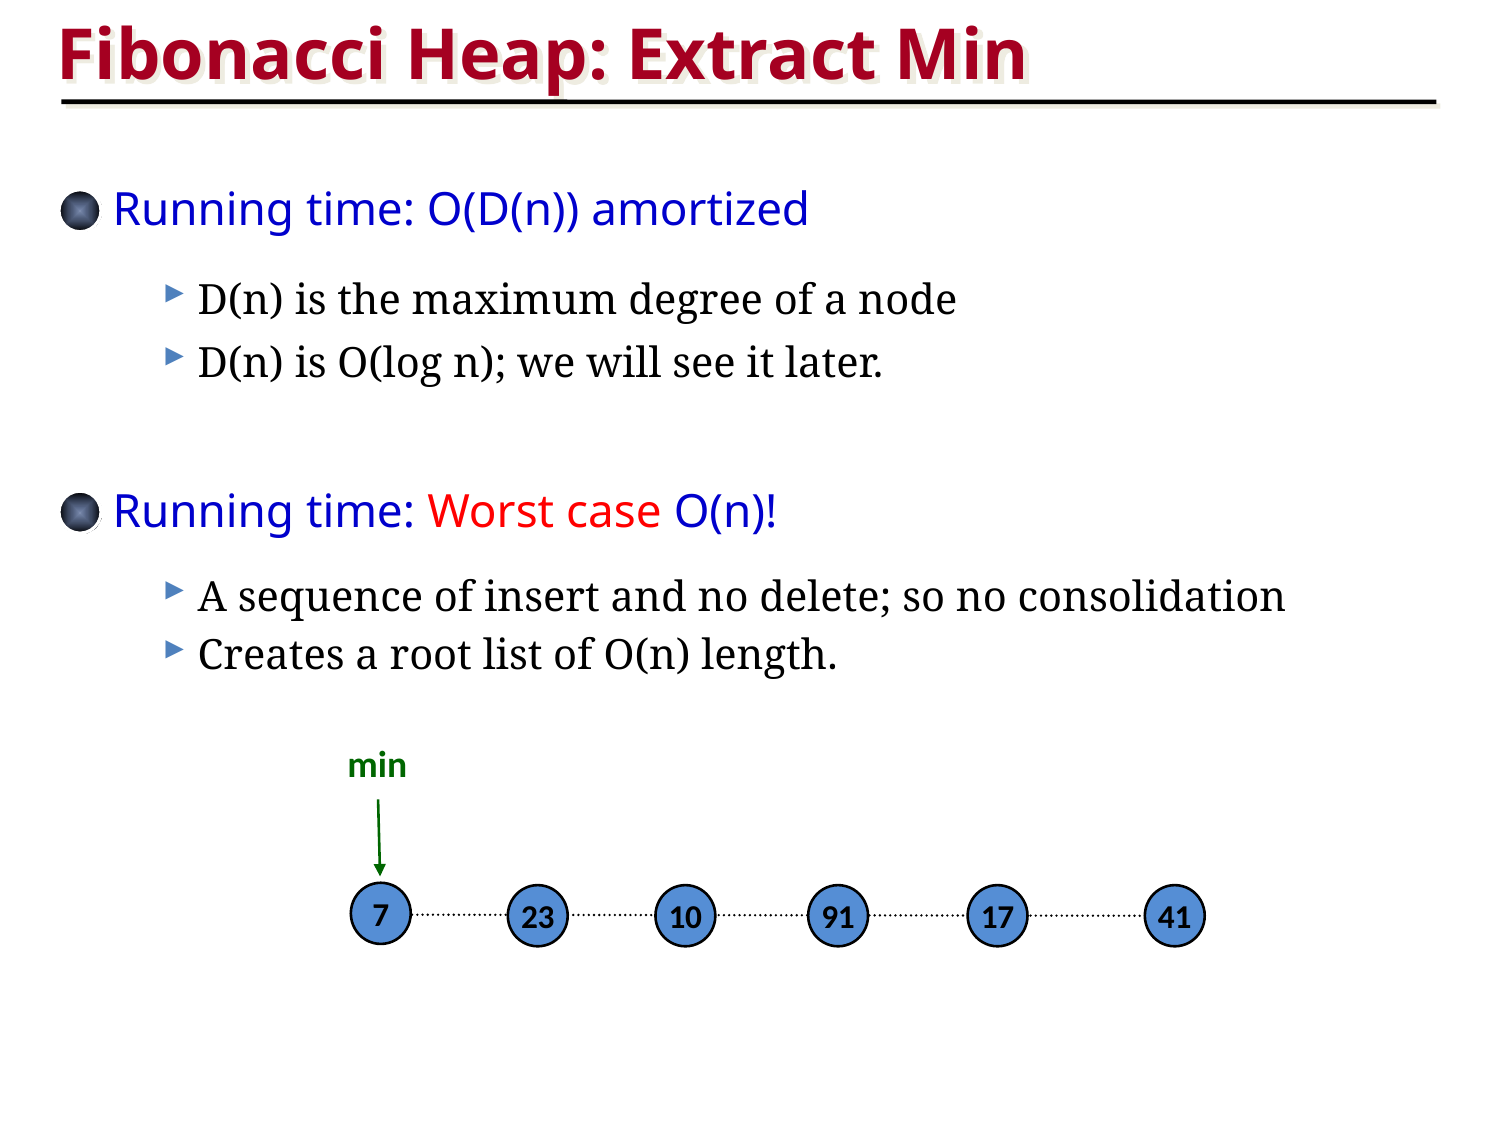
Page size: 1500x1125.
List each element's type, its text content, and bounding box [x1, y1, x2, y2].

text_box [967, 916, 1028, 922]
text_box 91 [808, 885, 868, 913]
text_box D(n) is the maximum degree of a node D(n) is O(log n); we will see it later. [147, 265, 1459, 393]
text_box 91 [809, 924, 867, 947]
text_box 41 [1145, 885, 1205, 947]
text_box [808, 916, 869, 922]
text_box 10 [656, 924, 715, 947]
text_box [377, 799, 381, 877]
text_box 17 [967, 885, 1028, 913]
text_box Fibonacci Heap: Extract Min [41, 1, 1316, 102]
text_box 23 [508, 924, 567, 947]
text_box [58, 172, 1146, 244]
text_box Creates a root list of O(n) length. [147, 620, 1459, 686]
text_box min [347, 731, 408, 793]
text_box 10 [655, 885, 716, 913]
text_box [655, 916, 716, 922]
text_box 7 [351, 920, 409, 944]
text_box 7 [350, 882, 411, 913]
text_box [400, 915, 411, 922]
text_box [58, 473, 1146, 545]
text_box [507, 916, 568, 922]
text_box 17 [968, 924, 1027, 947]
text_box A sequence of insert and no delete; so no consolidation [147, 562, 1459, 620]
text_box 23 [507, 885, 568, 913]
